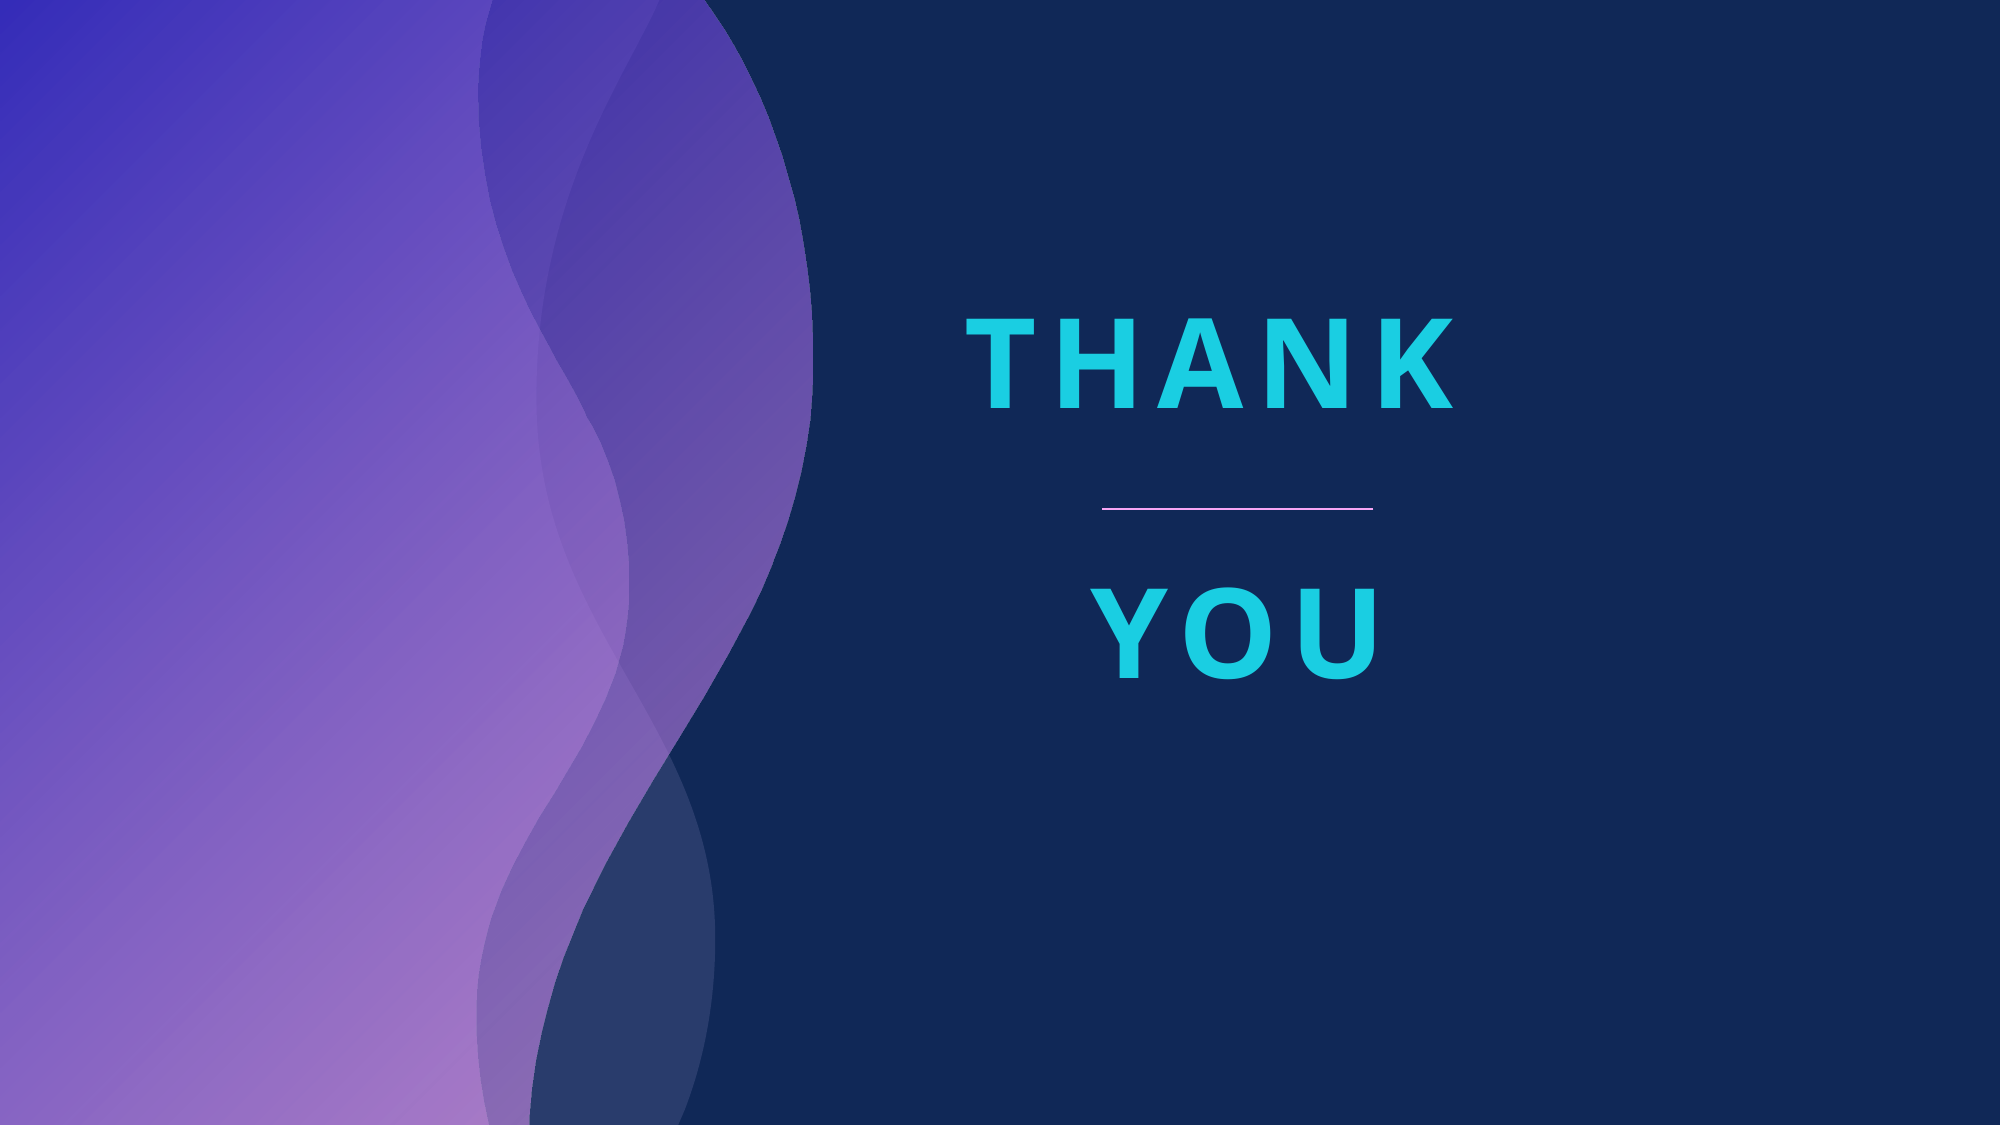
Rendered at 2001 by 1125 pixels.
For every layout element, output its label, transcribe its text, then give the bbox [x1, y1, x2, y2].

title THANK YOU [850, 297, 1625, 713]
